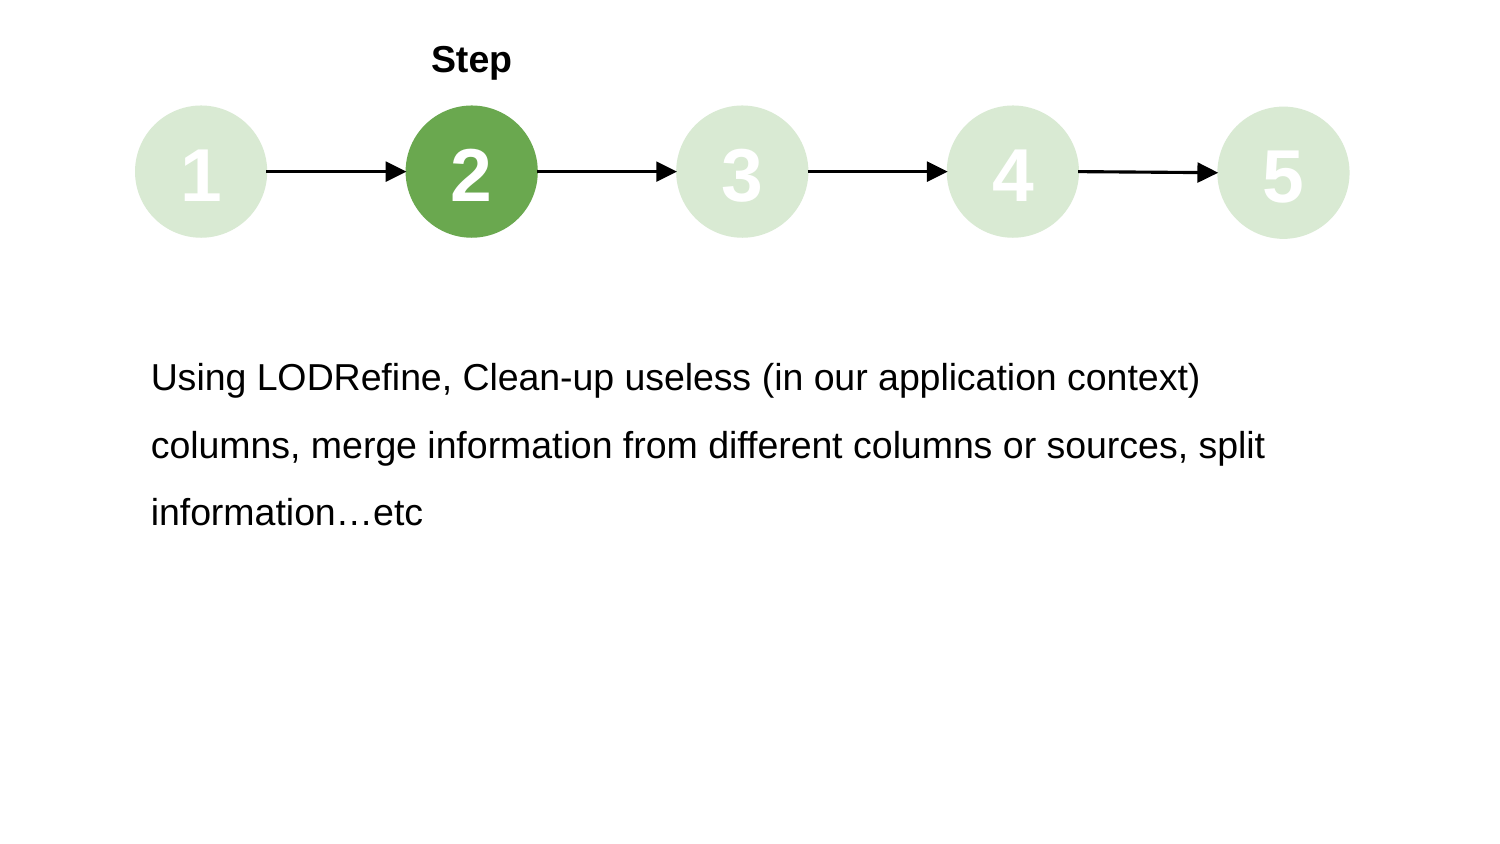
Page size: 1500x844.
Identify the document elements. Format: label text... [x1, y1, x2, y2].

text_box Using LODRefine, Clean-up useless (in our application context) columns, merge information from different columns or sources, split information…etc [135, 315, 1349, 768]
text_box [135, 19, 1350, 239]
